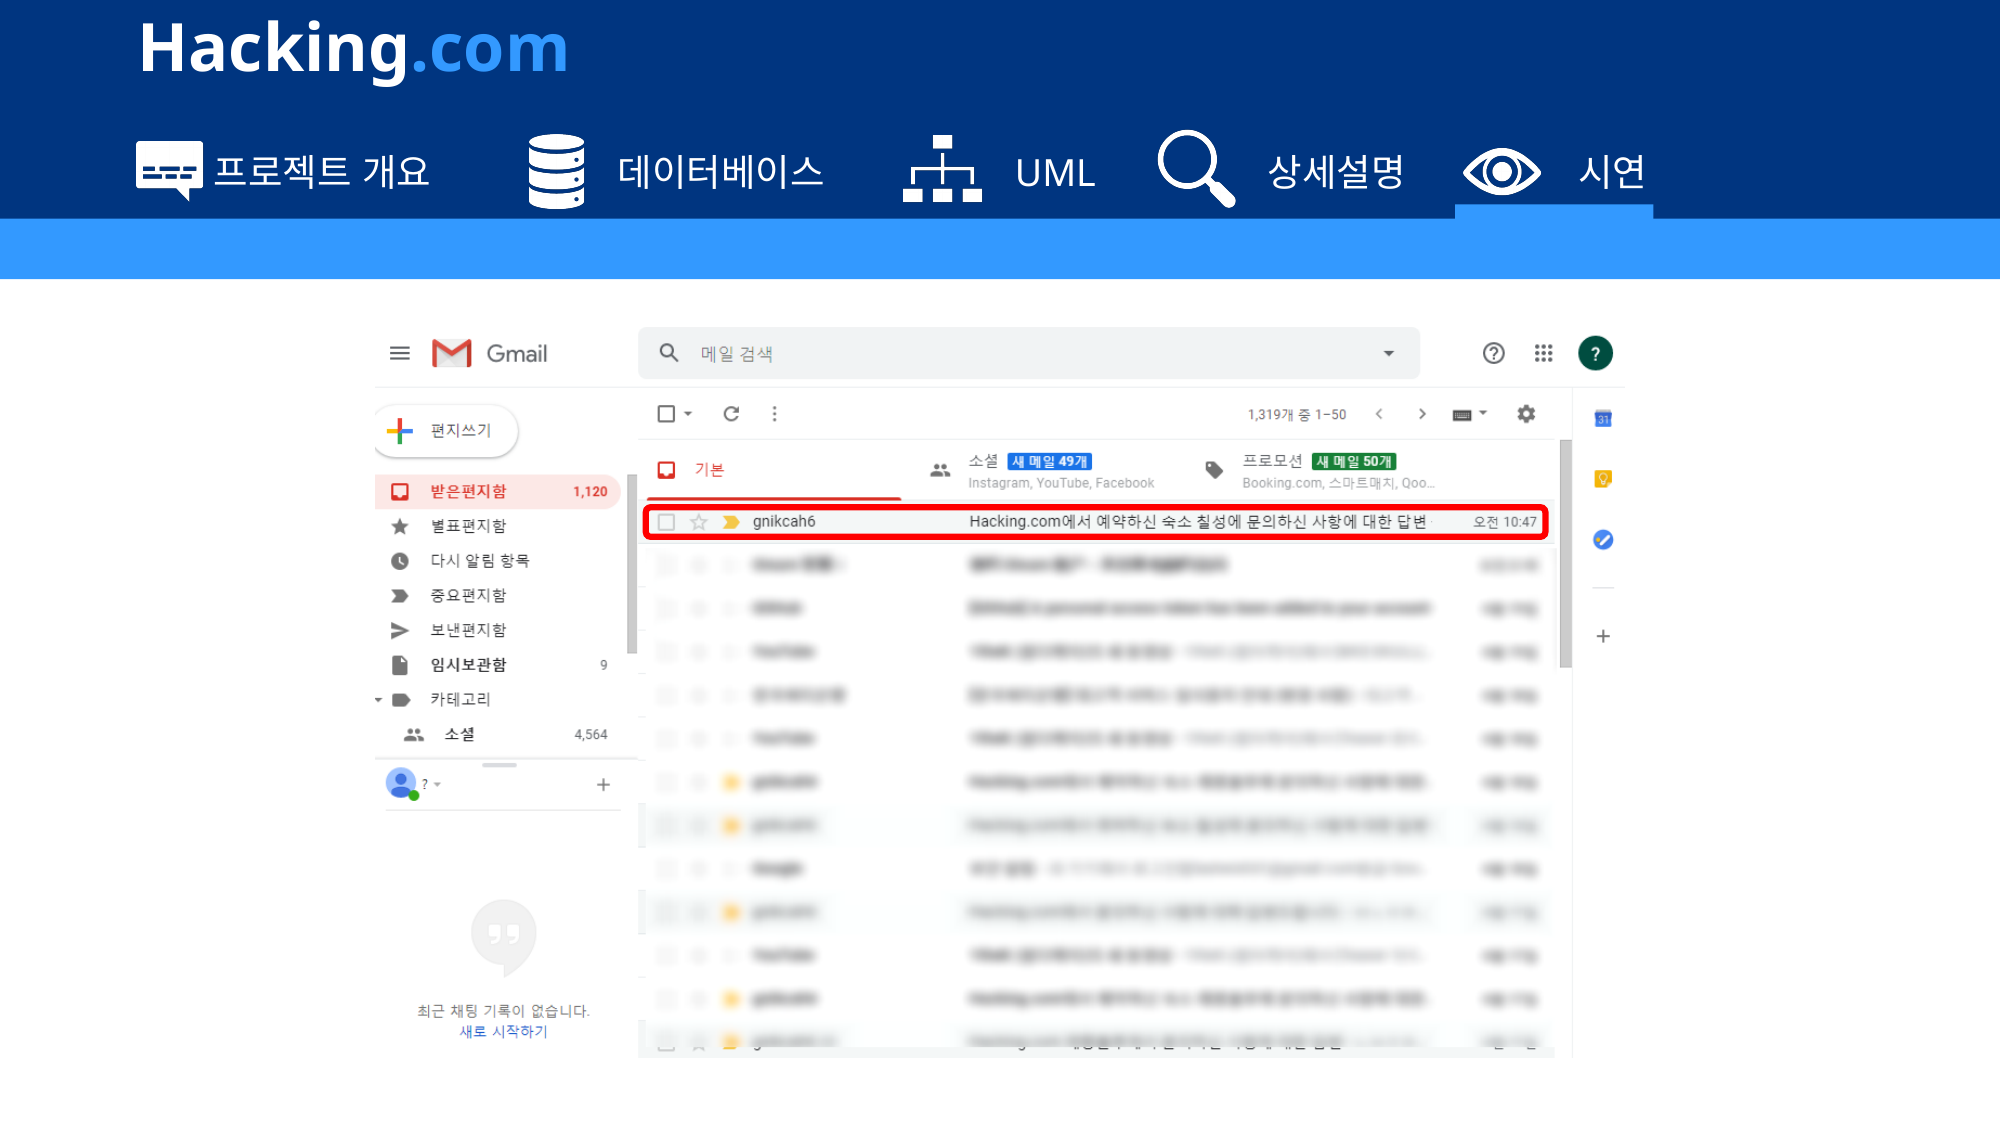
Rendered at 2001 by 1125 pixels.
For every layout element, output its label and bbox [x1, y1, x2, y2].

picture [0, 0, 2000, 219]
text_box [0, 219, 2000, 280]
picture [375, 326, 1625, 1058]
